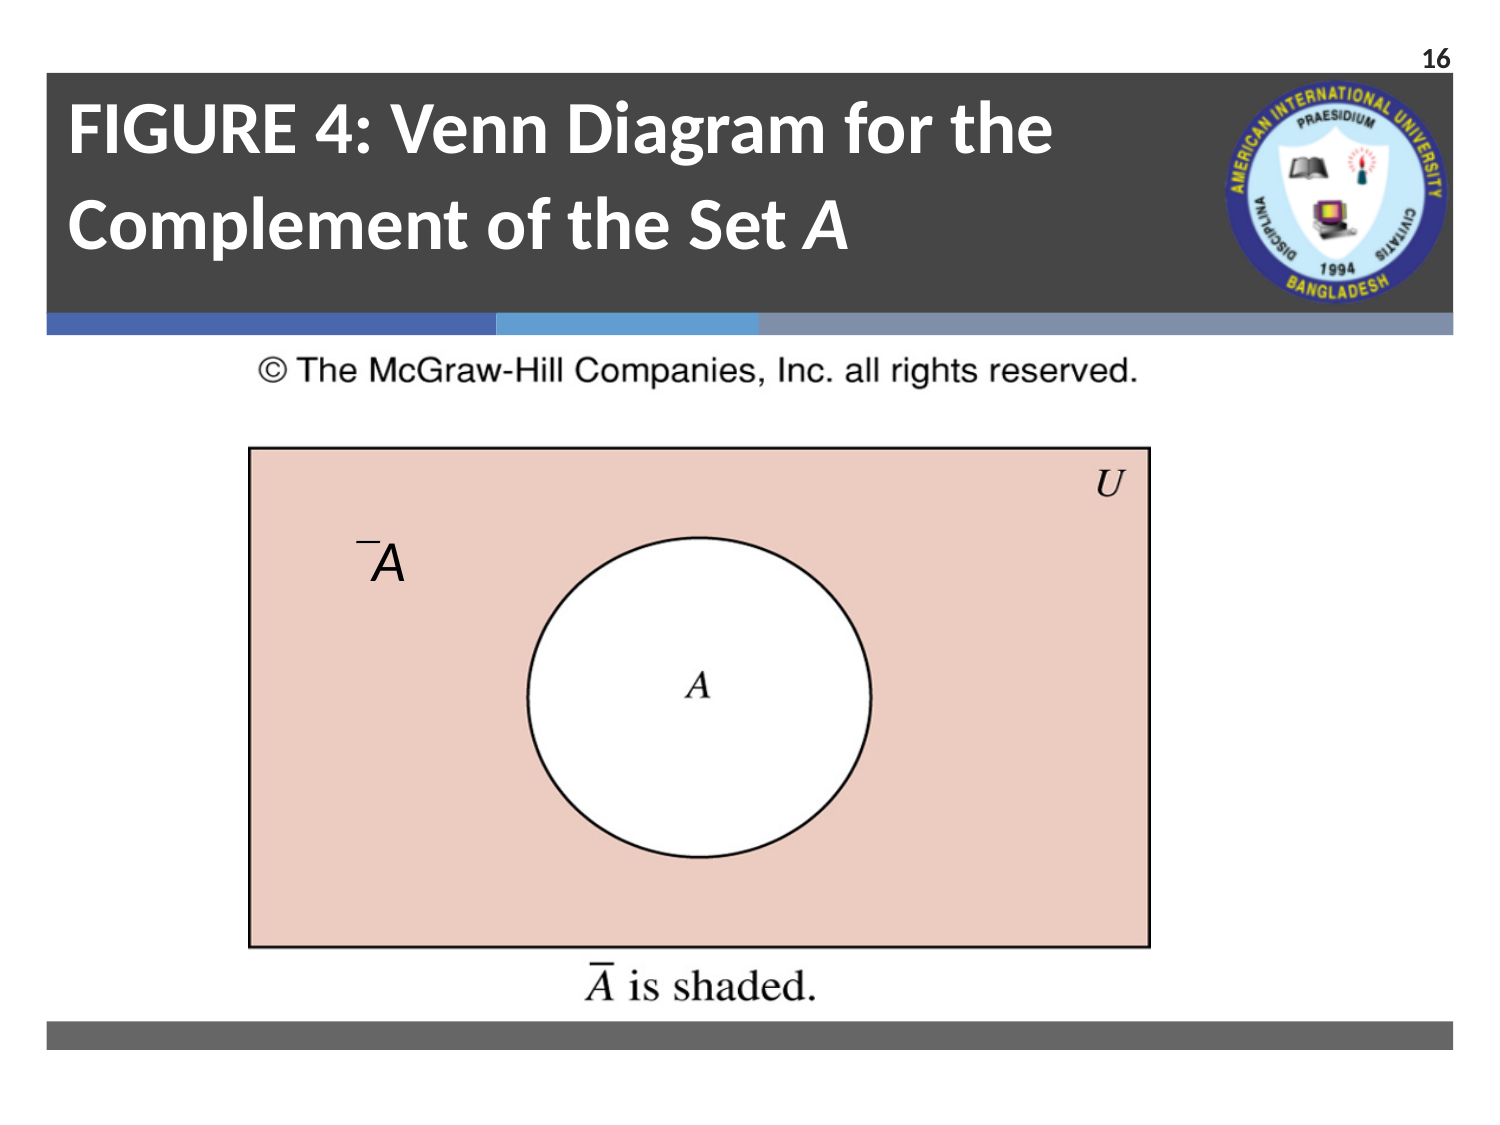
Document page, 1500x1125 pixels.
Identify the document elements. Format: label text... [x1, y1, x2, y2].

slide_number 16 [1362, 27, 1466, 87]
title FIGURE 4: Venn Diagram for the Complement of the Set A [53, 93, 1335, 273]
picture [1220, 75, 1454, 310]
picture [247, 350, 1152, 1011]
